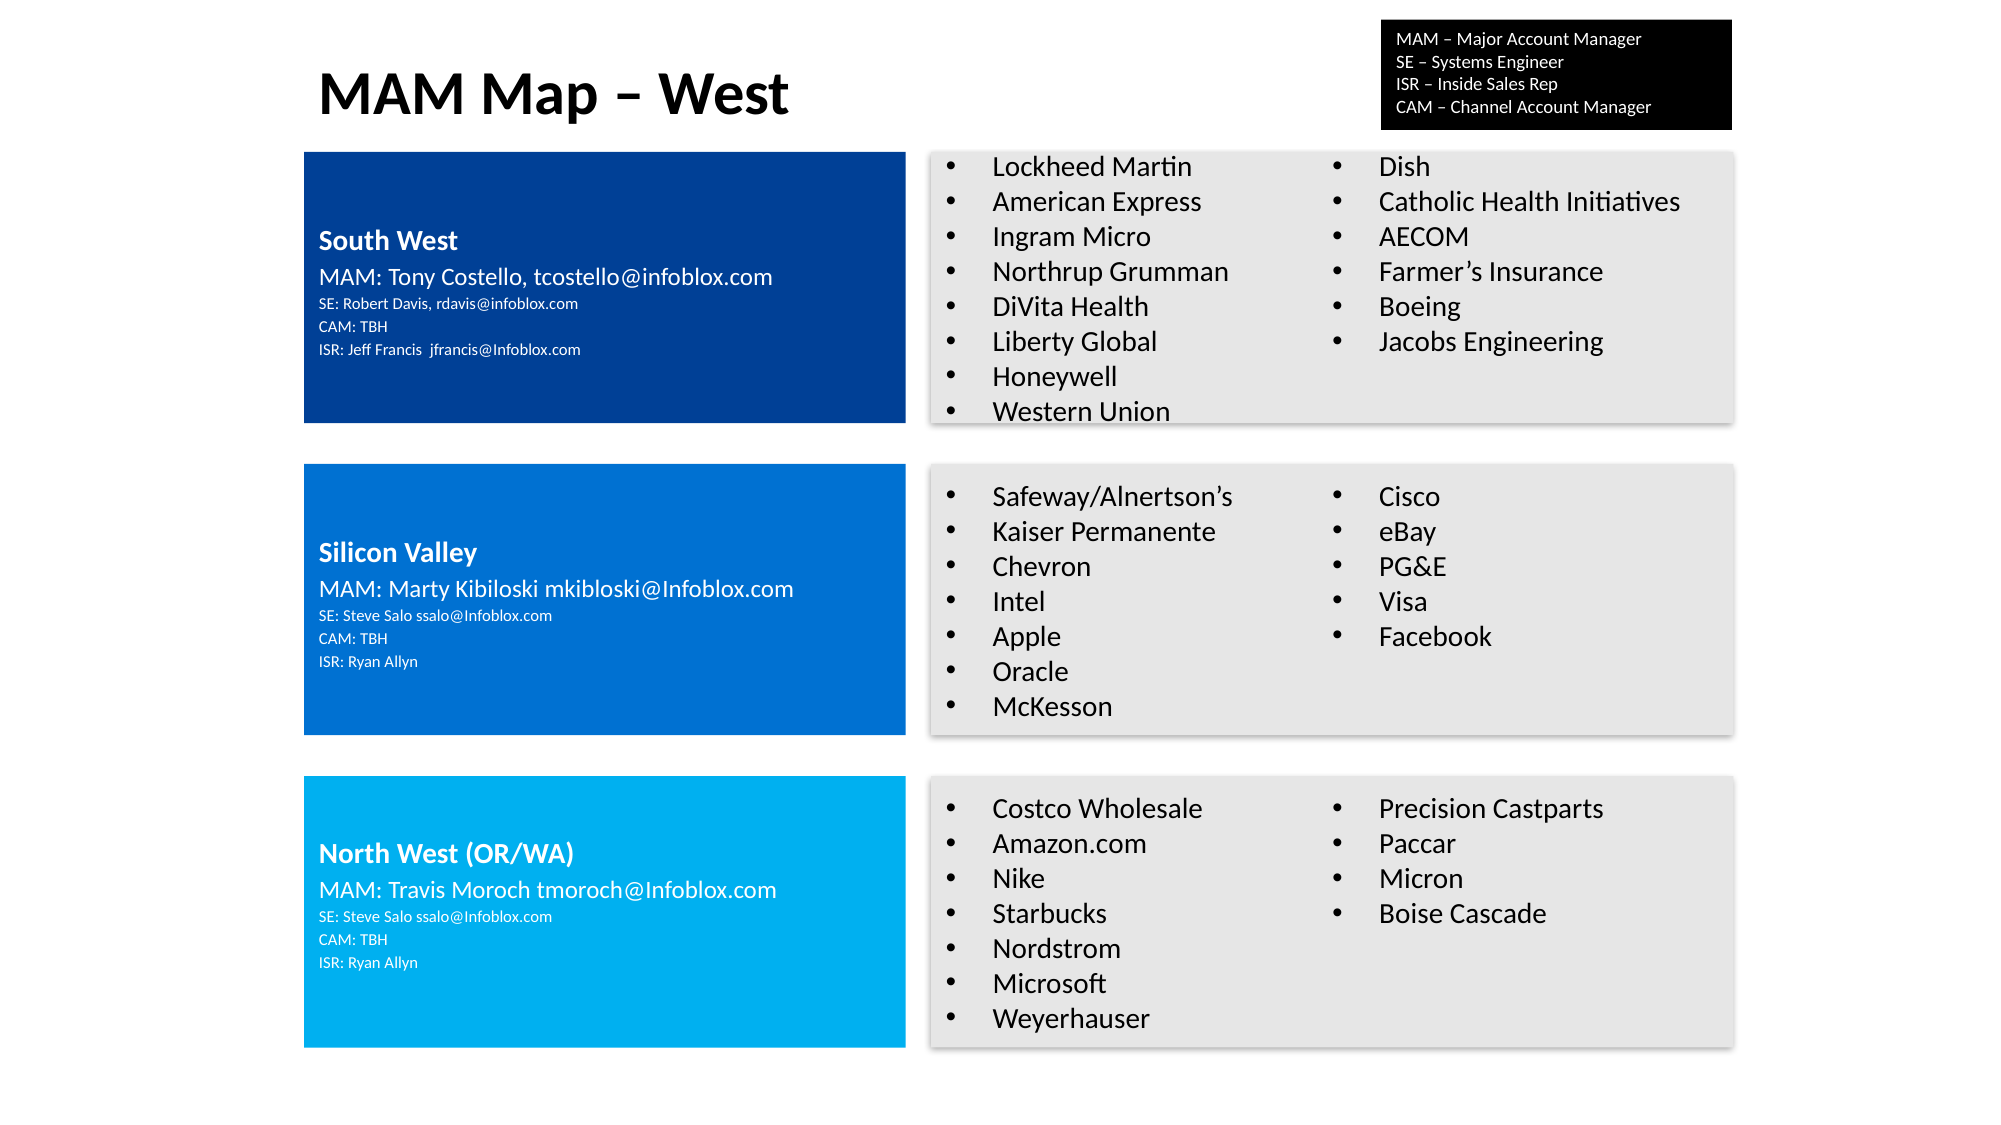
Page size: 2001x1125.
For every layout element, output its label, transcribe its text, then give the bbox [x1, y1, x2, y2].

text_box Costco Wholesale Amazon.com Nike Starbucks Nordstrom Microsoft Weyerhauser Precision Castparts Paccar Micron Boise Cascade [930, 775, 1734, 1048]
text_box South West MAM: Tony Costello, tcostello@infoblox.com SE: Robert Davis, rdavis@infoblox.com CAM: TBH ISR: Jeff Francis jfrancis@Infoblox.com [304, 165, 906, 424]
text_box Safeway/Alnertson’s Kaiser Permanente Chevron Intel Apple Oracle McKesson Cisco eBay PG&E Visa Facebook [930, 463, 1734, 736]
text_box North West (OR/WA) MAM: Travis Moroch tmoroch@Infoblox.com SE: Steve Salo ssalo@Infoblox.com CAM: TBH ISR: Ryan Allyn [304, 776, 906, 1048]
text_box Lockheed Martin American Express Ingram Micro Northrup Grumman DiVita Health Liberty Global Honeywell Western Union Dish Catholic Health Initiatives AECOM Farmer’s Insurance Boeing Jacobs Engineering [930, 151, 1734, 424]
text_box MAM – Major Account Manager SE – Systems Engineer ISR – Inside Sales Rep CAM – Channel Account Manager [1381, 19, 1732, 130]
text_box Silicon Valley MAM: Marty Kibiloski mkibloski@Infoblox.com SE: Steve Salo ssalo@Infoblox.com CAM: TBH ISR: Ryan Allyn [304, 463, 906, 736]
text_box MAM Map – West [304, 45, 1679, 165]
